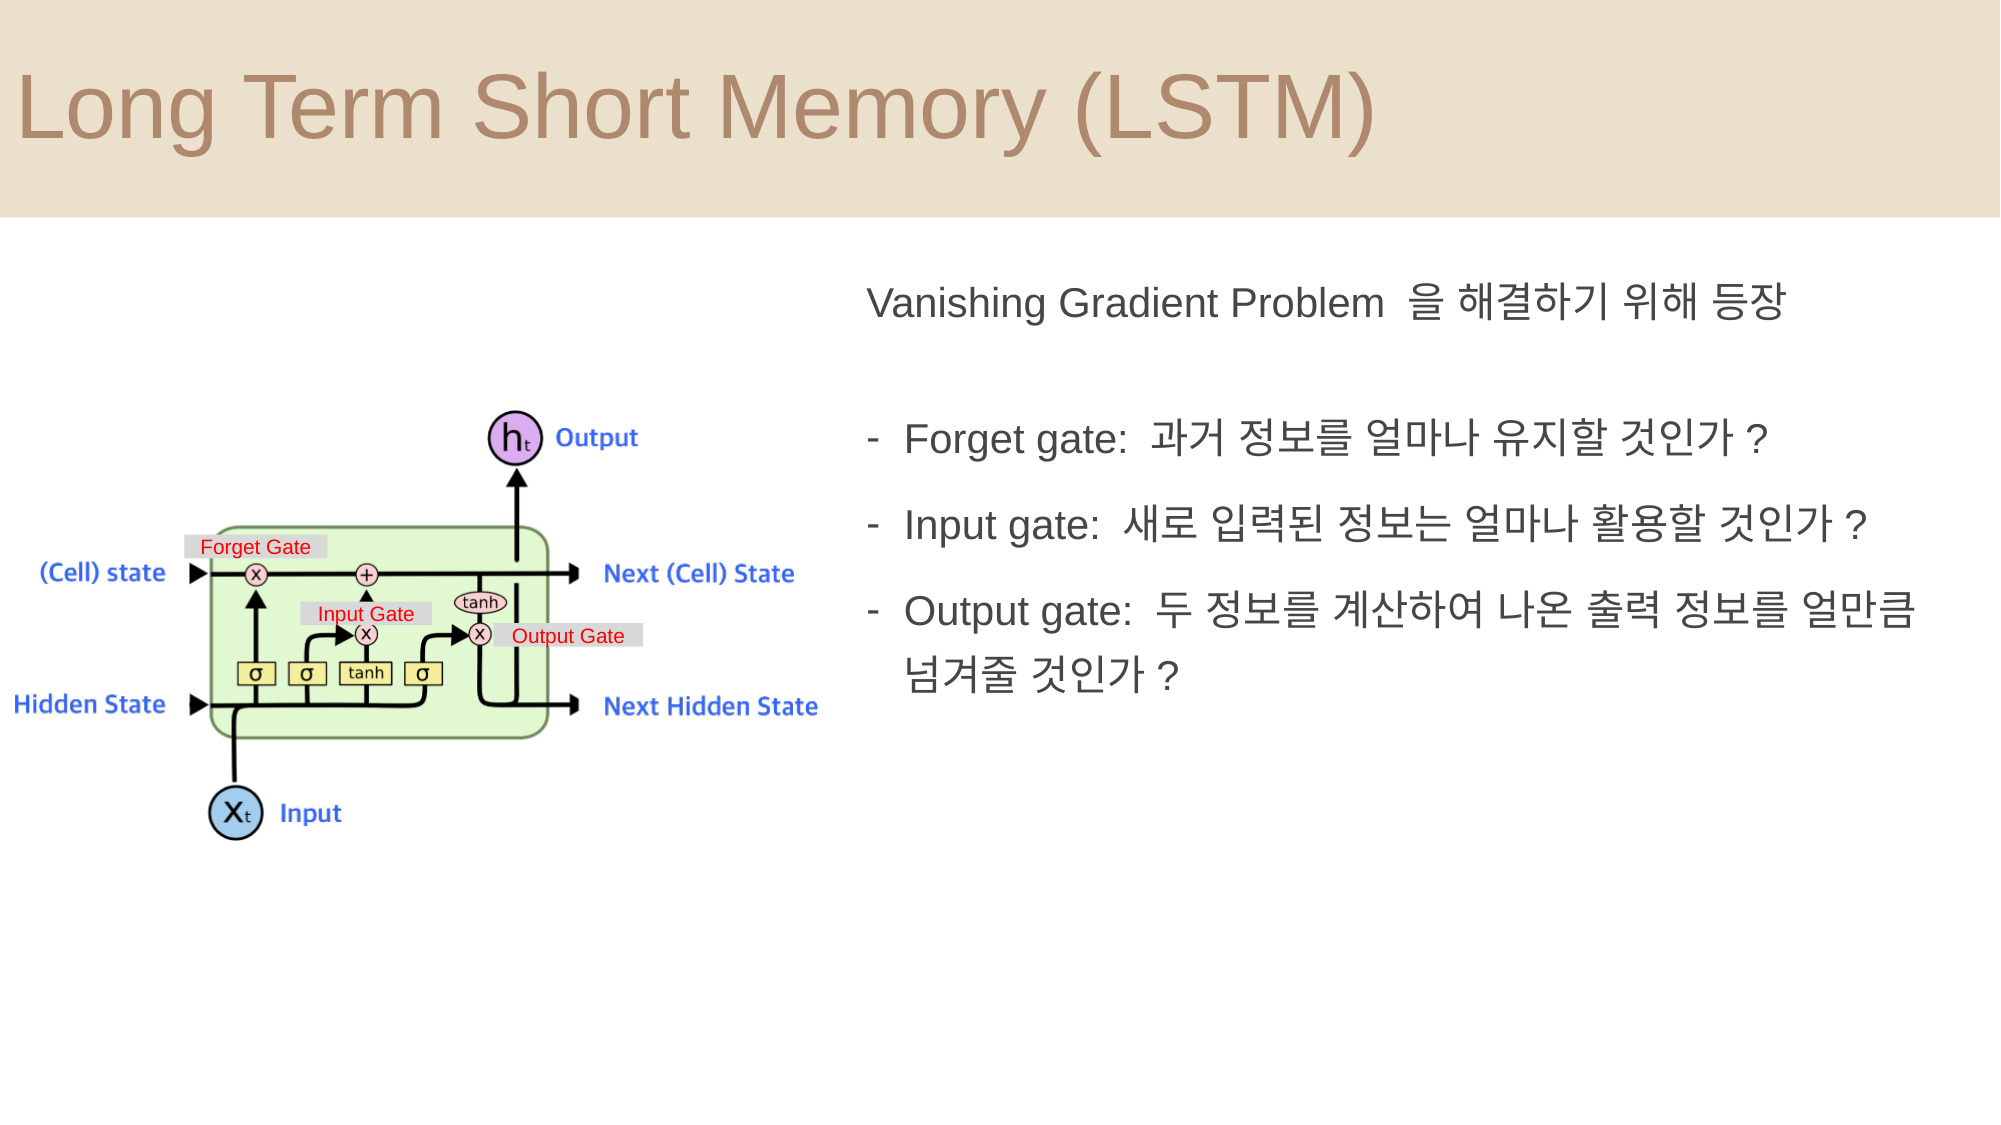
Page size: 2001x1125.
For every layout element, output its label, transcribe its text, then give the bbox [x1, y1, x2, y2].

picture [0, 410, 833, 841]
title Long Term Short Memory (LSTM) [0, 0, 2000, 218]
list Vanishing Gradient Problem 을 해결하기 위해 등장 Forget gate: 과거 정보를 얼마나 유지할 것인가? Input gate: 새로 입력된 정보는 얼마나 활용할 것인가? Output gate: 두 정보를 계산하여 나온 출력 정보를 얼만큼 넘겨줄 것인가? [851, 253, 1941, 1083]
